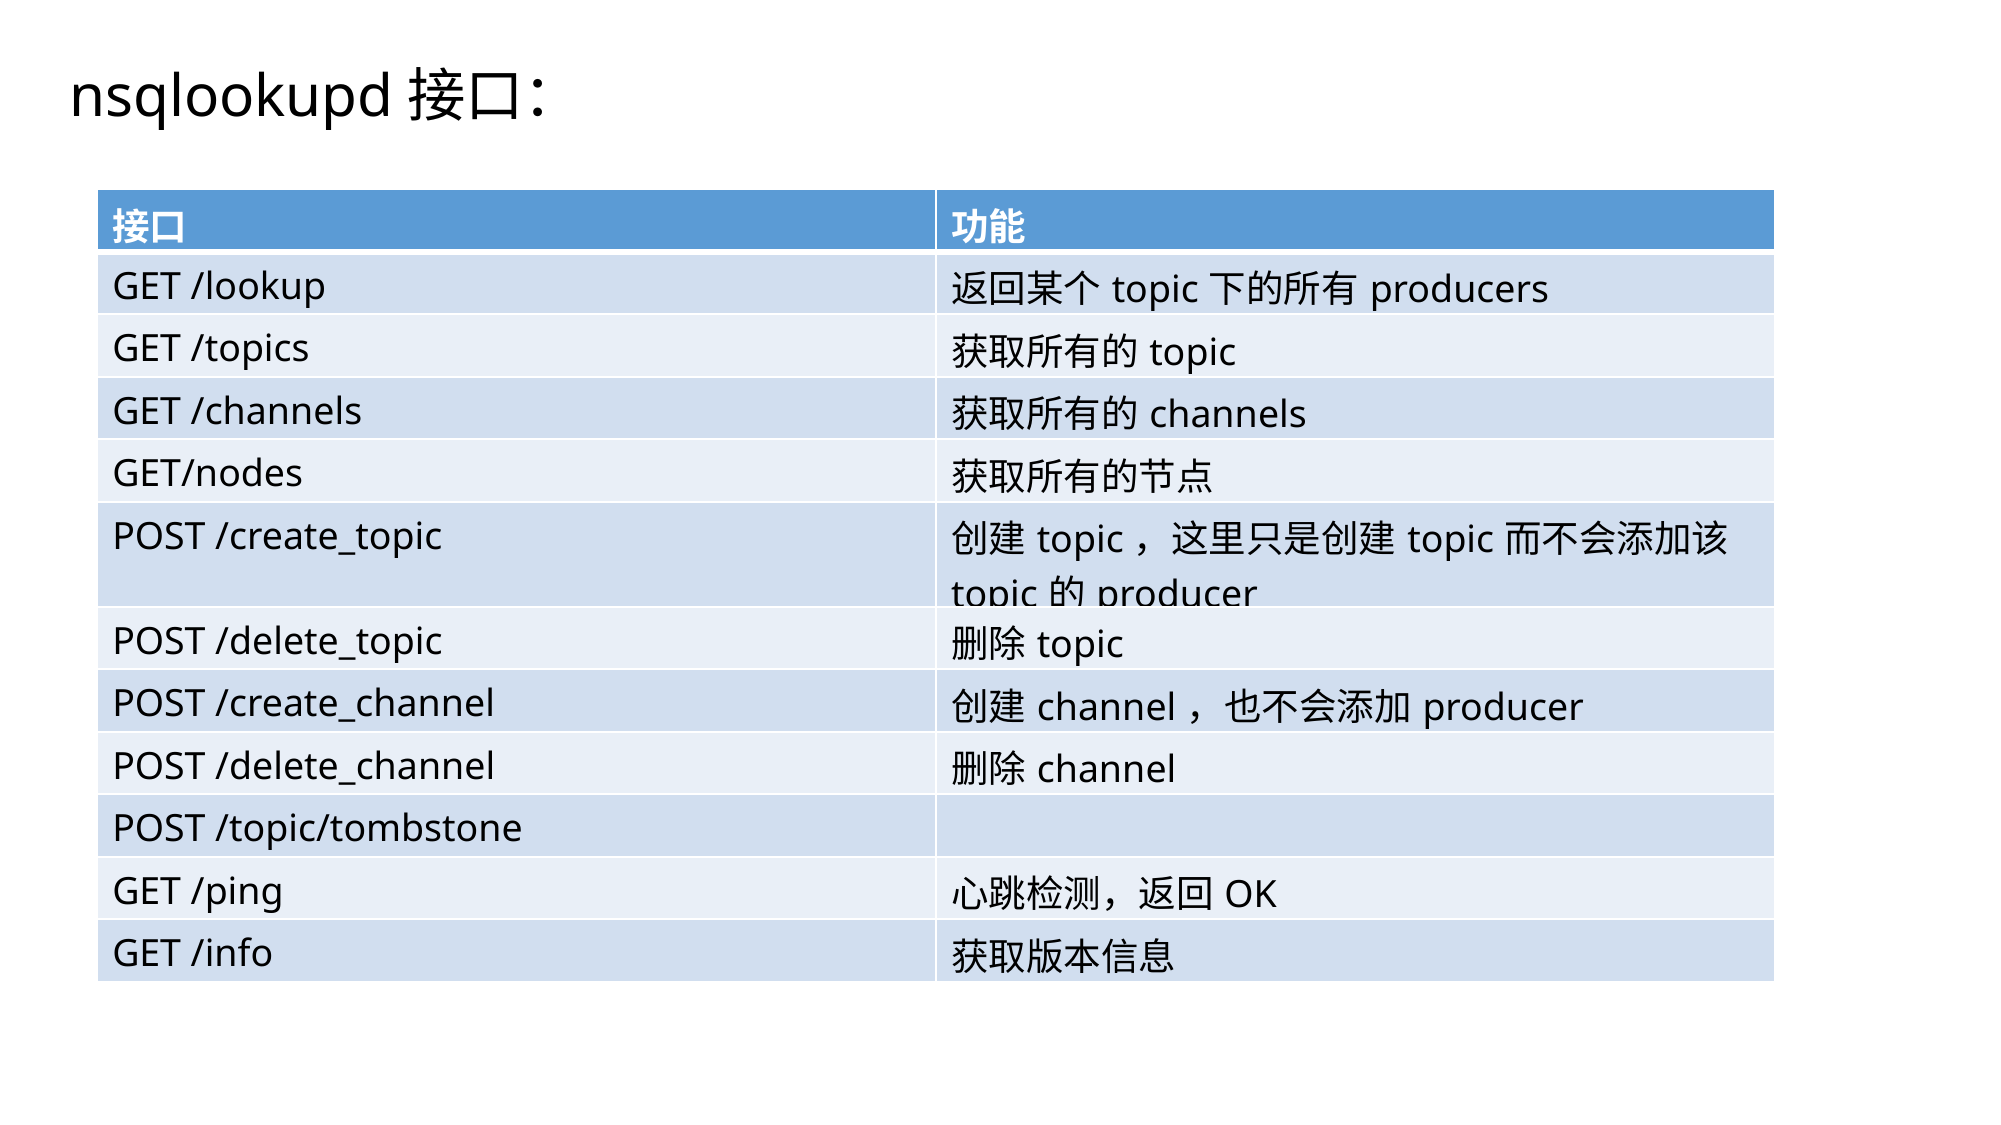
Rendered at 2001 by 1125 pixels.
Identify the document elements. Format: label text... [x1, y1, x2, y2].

table_cell GET /lookup [98, 255, 935, 313]
table_cell 创建channel，也不会添加producer [937, 670, 1774, 731]
table_cell POST /topic/tombstone [98, 795, 935, 856]
table_cell 返回某个topic下的所有producers [937, 255, 1774, 313]
table_cell 获取所有的channels [937, 378, 1774, 438]
table_cell GET/nodes [98, 440, 935, 501]
table_cell GET /ping [98, 858, 935, 918]
table_cell 获取版本信息 [937, 920, 1774, 981]
table_cell POST /delete_topic [98, 608, 935, 668]
table_cell GET /topics [98, 315, 935, 376]
table_header 接口 [98, 190, 935, 249]
table_header 功能 [937, 190, 1774, 249]
table_cell POST /delete_channel [98, 733, 935, 793]
table_cell 获取所有的节点 [937, 440, 1774, 501]
table_cell [937, 795, 1774, 856]
table_cell GET /channels [98, 378, 935, 438]
text_box nsqlookupd接口： [54, 50, 1849, 136]
table_cell 创建topic，这里只是创建topic而不会添加该topic的producer [937, 503, 1774, 606]
table_cell 删除topic [937, 608, 1774, 668]
table_cell 获取所有的topic [937, 315, 1774, 376]
table_cell 心跳检测，返回OK [937, 858, 1774, 918]
table_cell 删除channel [937, 733, 1774, 793]
table_cell POST /create_channel [98, 670, 935, 731]
table_cell GET /info [98, 920, 935, 981]
table_cell POST /create_topic [98, 503, 935, 606]
